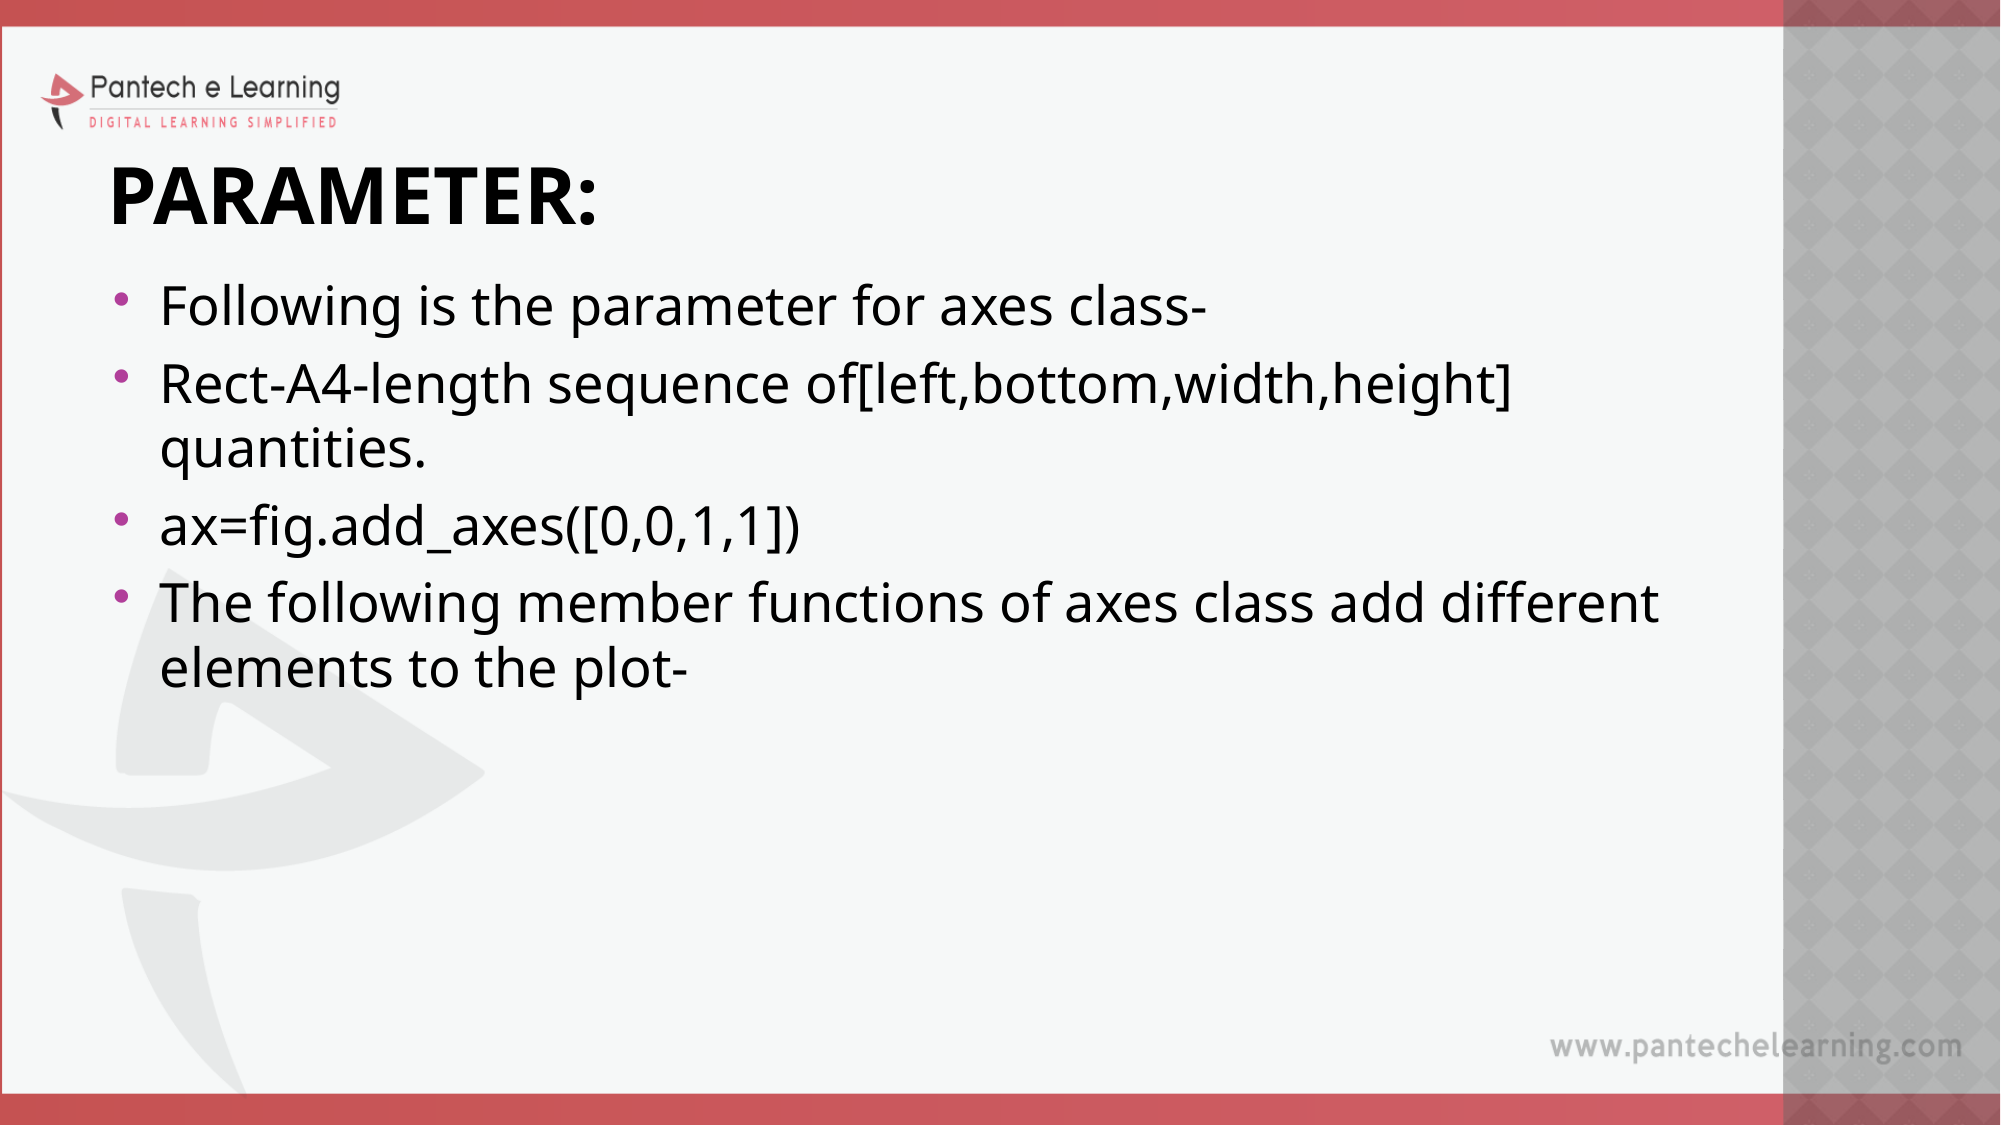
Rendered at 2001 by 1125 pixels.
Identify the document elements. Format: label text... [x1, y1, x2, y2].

title PARAMETER: [99, 52, 1684, 240]
list Following is the parameter for axes class- Rect-A4-length sequence of[left,bottom,width,height] quantities. ax=fig.add_axes([0,0,1,1]) The following member functions of axes class add different elements to the plot- [99, 264, 1684, 1059]
picture [0, 0, 2001, 1125]
